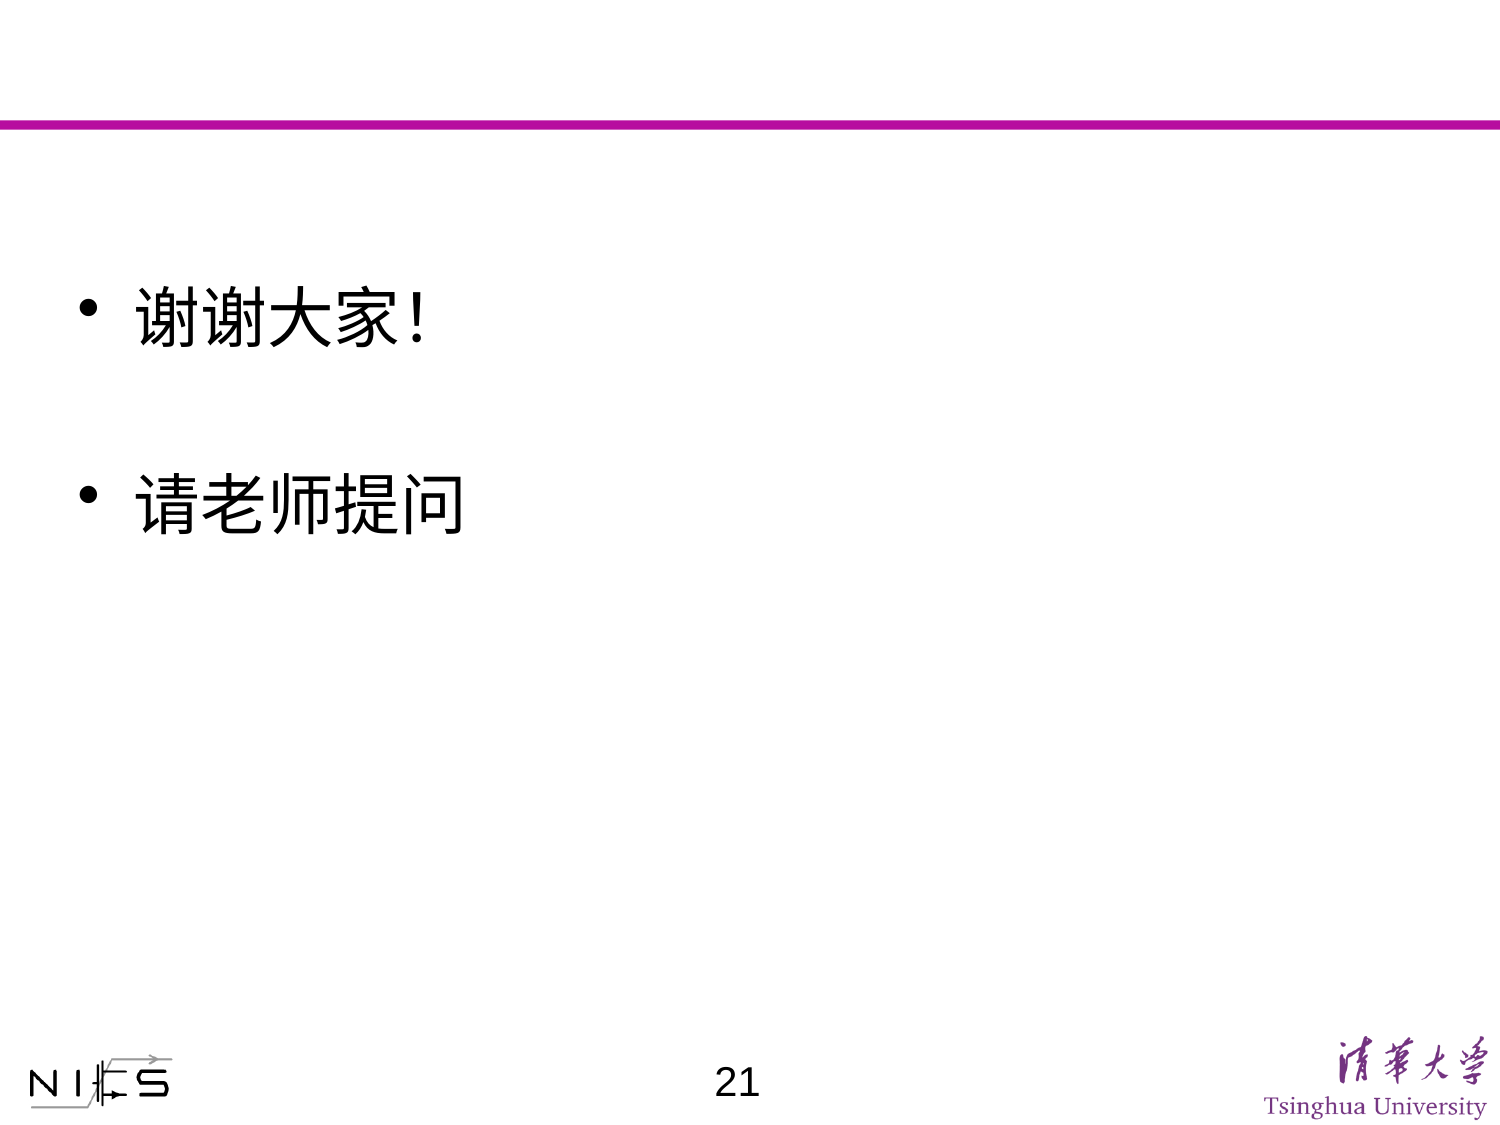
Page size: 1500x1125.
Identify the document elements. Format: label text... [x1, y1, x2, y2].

picture [0, 1037, 200, 1125]
slide_number 21 [562, 1046, 913, 1125]
picture [1262, 1093, 1488, 1121]
list 谢谢大家！ 请老师提问 [62, 174, 1426, 1023]
picture [1337, 1034, 1488, 1085]
